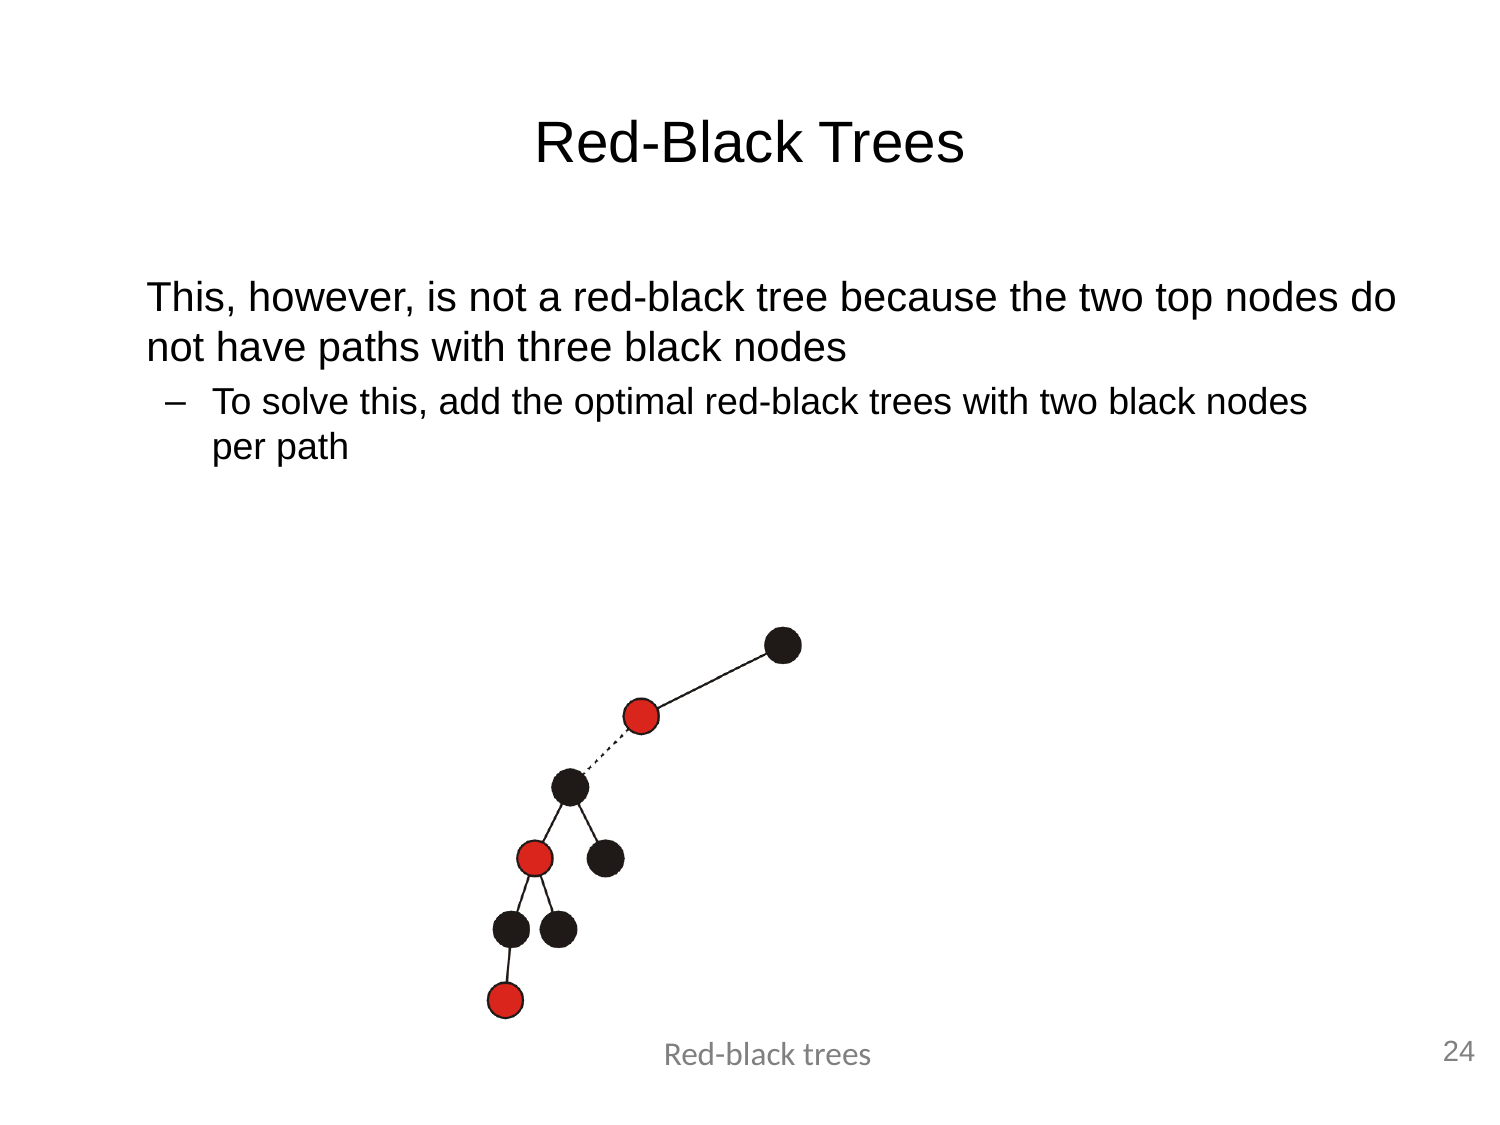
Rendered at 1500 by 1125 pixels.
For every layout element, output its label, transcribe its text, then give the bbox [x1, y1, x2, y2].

picture [481, 621, 1019, 1024]
title Red-Black Trees [74, 44, 1426, 233]
list This, however, is not a red-black tree because the two top nodes do not have paths with three black nodes To solve this, add the optimal red-black trees with two black nodes per path [74, 262, 1426, 1006]
